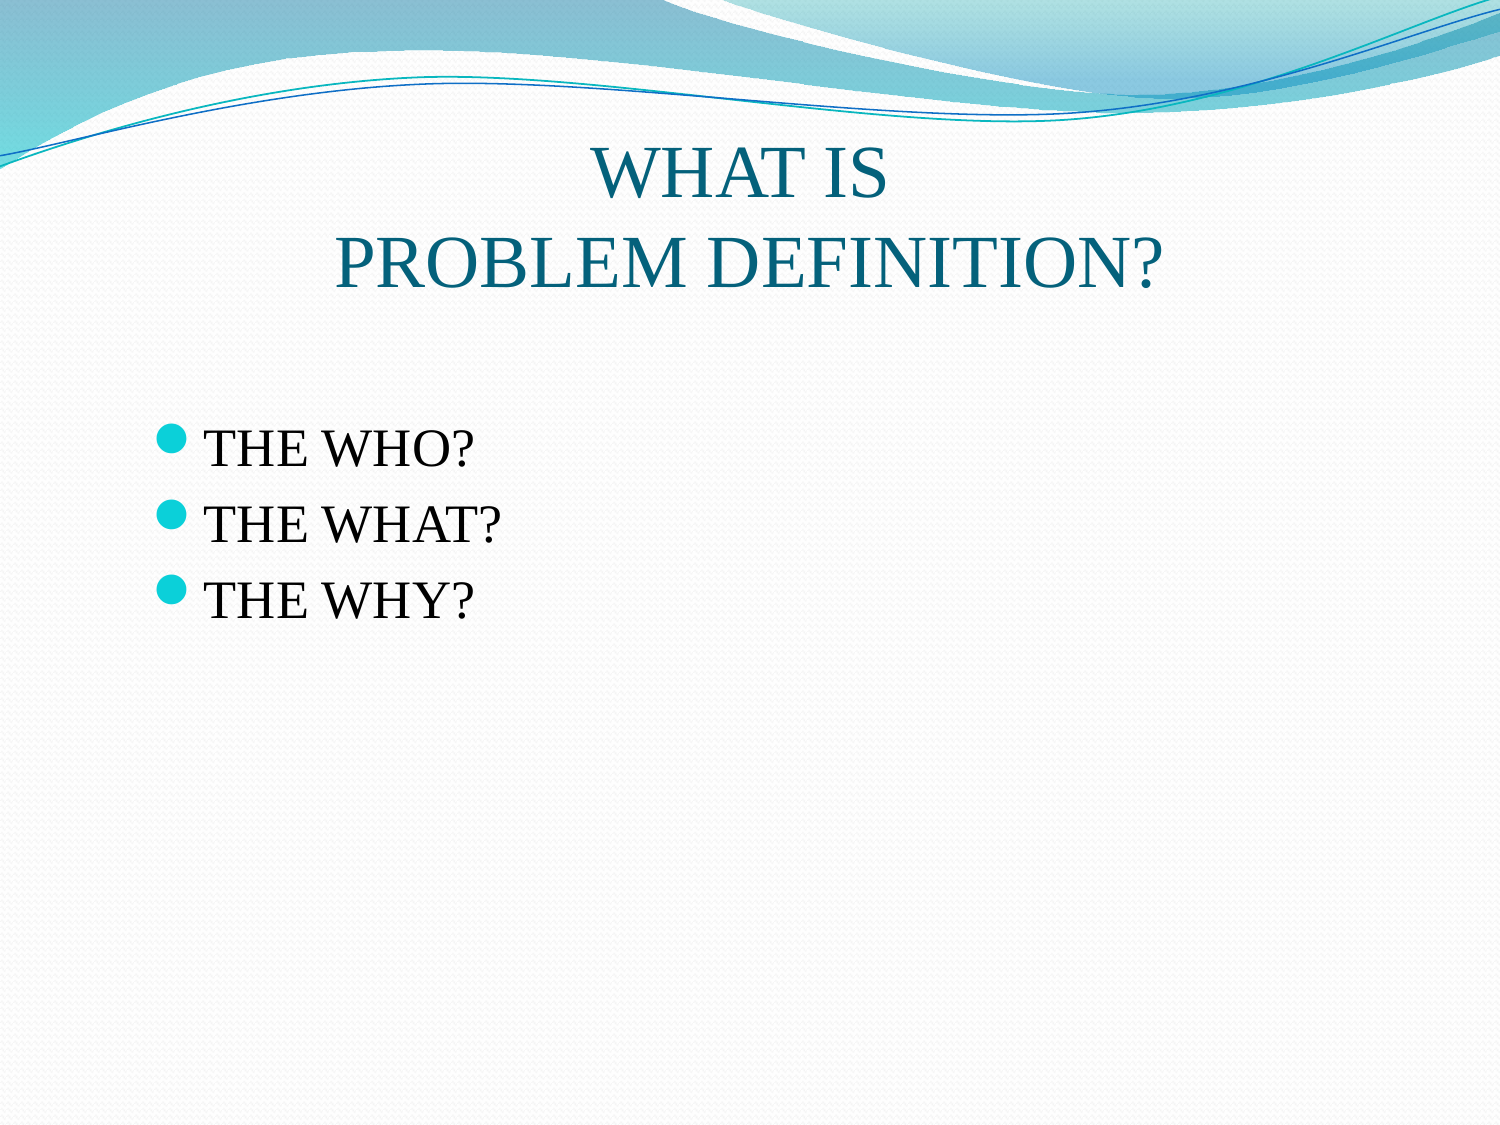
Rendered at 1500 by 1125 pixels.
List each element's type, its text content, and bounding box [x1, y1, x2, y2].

title WHAT IS PROBLEM DEFINITION? [75, 115, 1425, 303]
list THE WHO? THE WHAT? THE WHY? [137, 404, 1400, 675]
